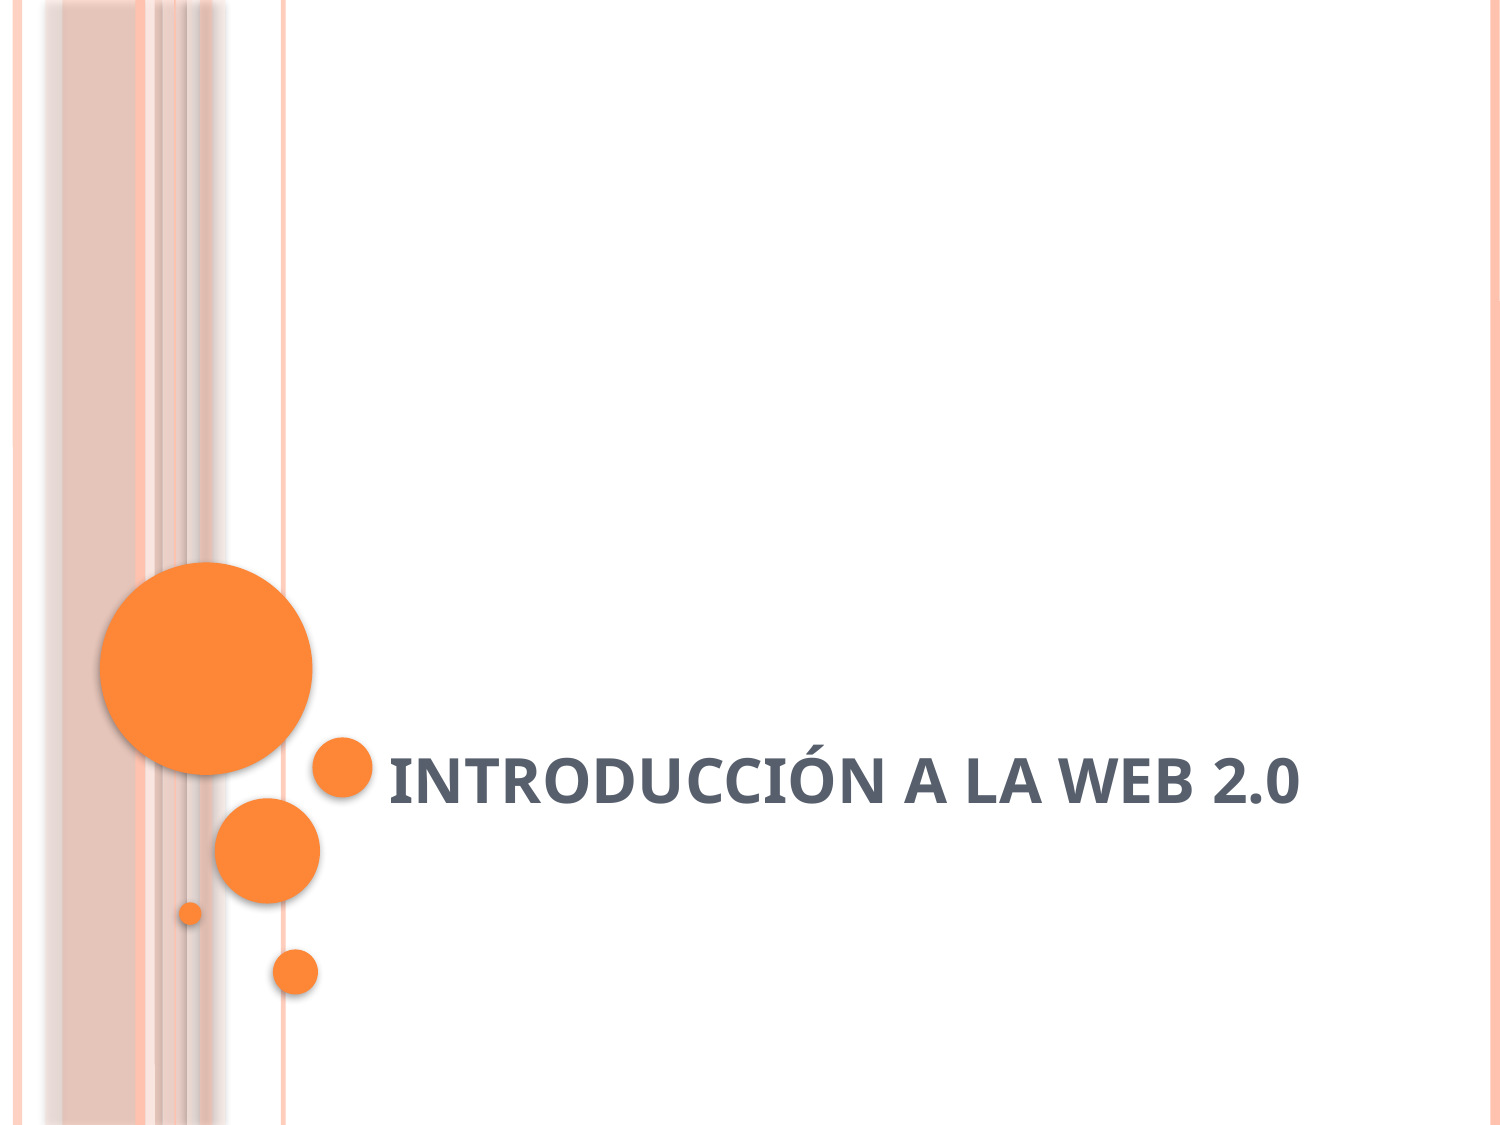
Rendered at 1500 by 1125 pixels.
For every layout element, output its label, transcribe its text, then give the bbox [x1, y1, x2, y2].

title Introducción a la Web 2.0 [375, 512, 1388, 824]
